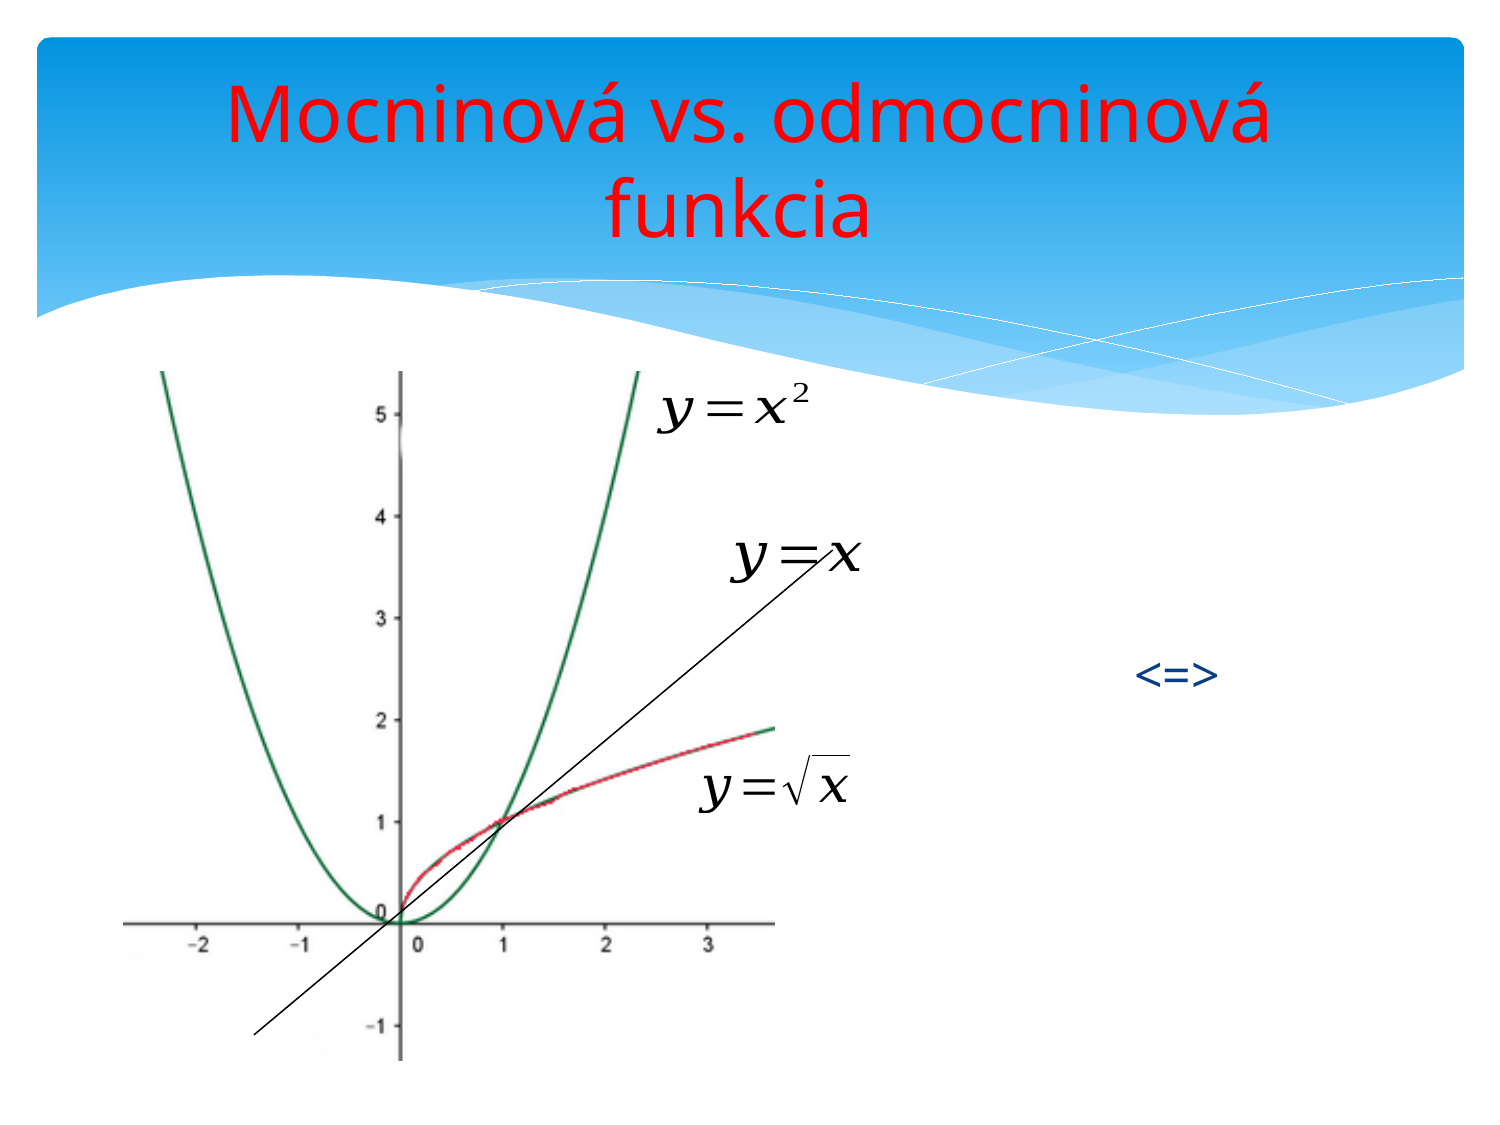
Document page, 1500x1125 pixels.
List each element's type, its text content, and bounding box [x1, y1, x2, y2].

title Mocninová vs. odmocninová funkcia [75, 55, 1425, 261]
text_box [253, 549, 833, 1036]
picture [123, 370, 775, 1062]
